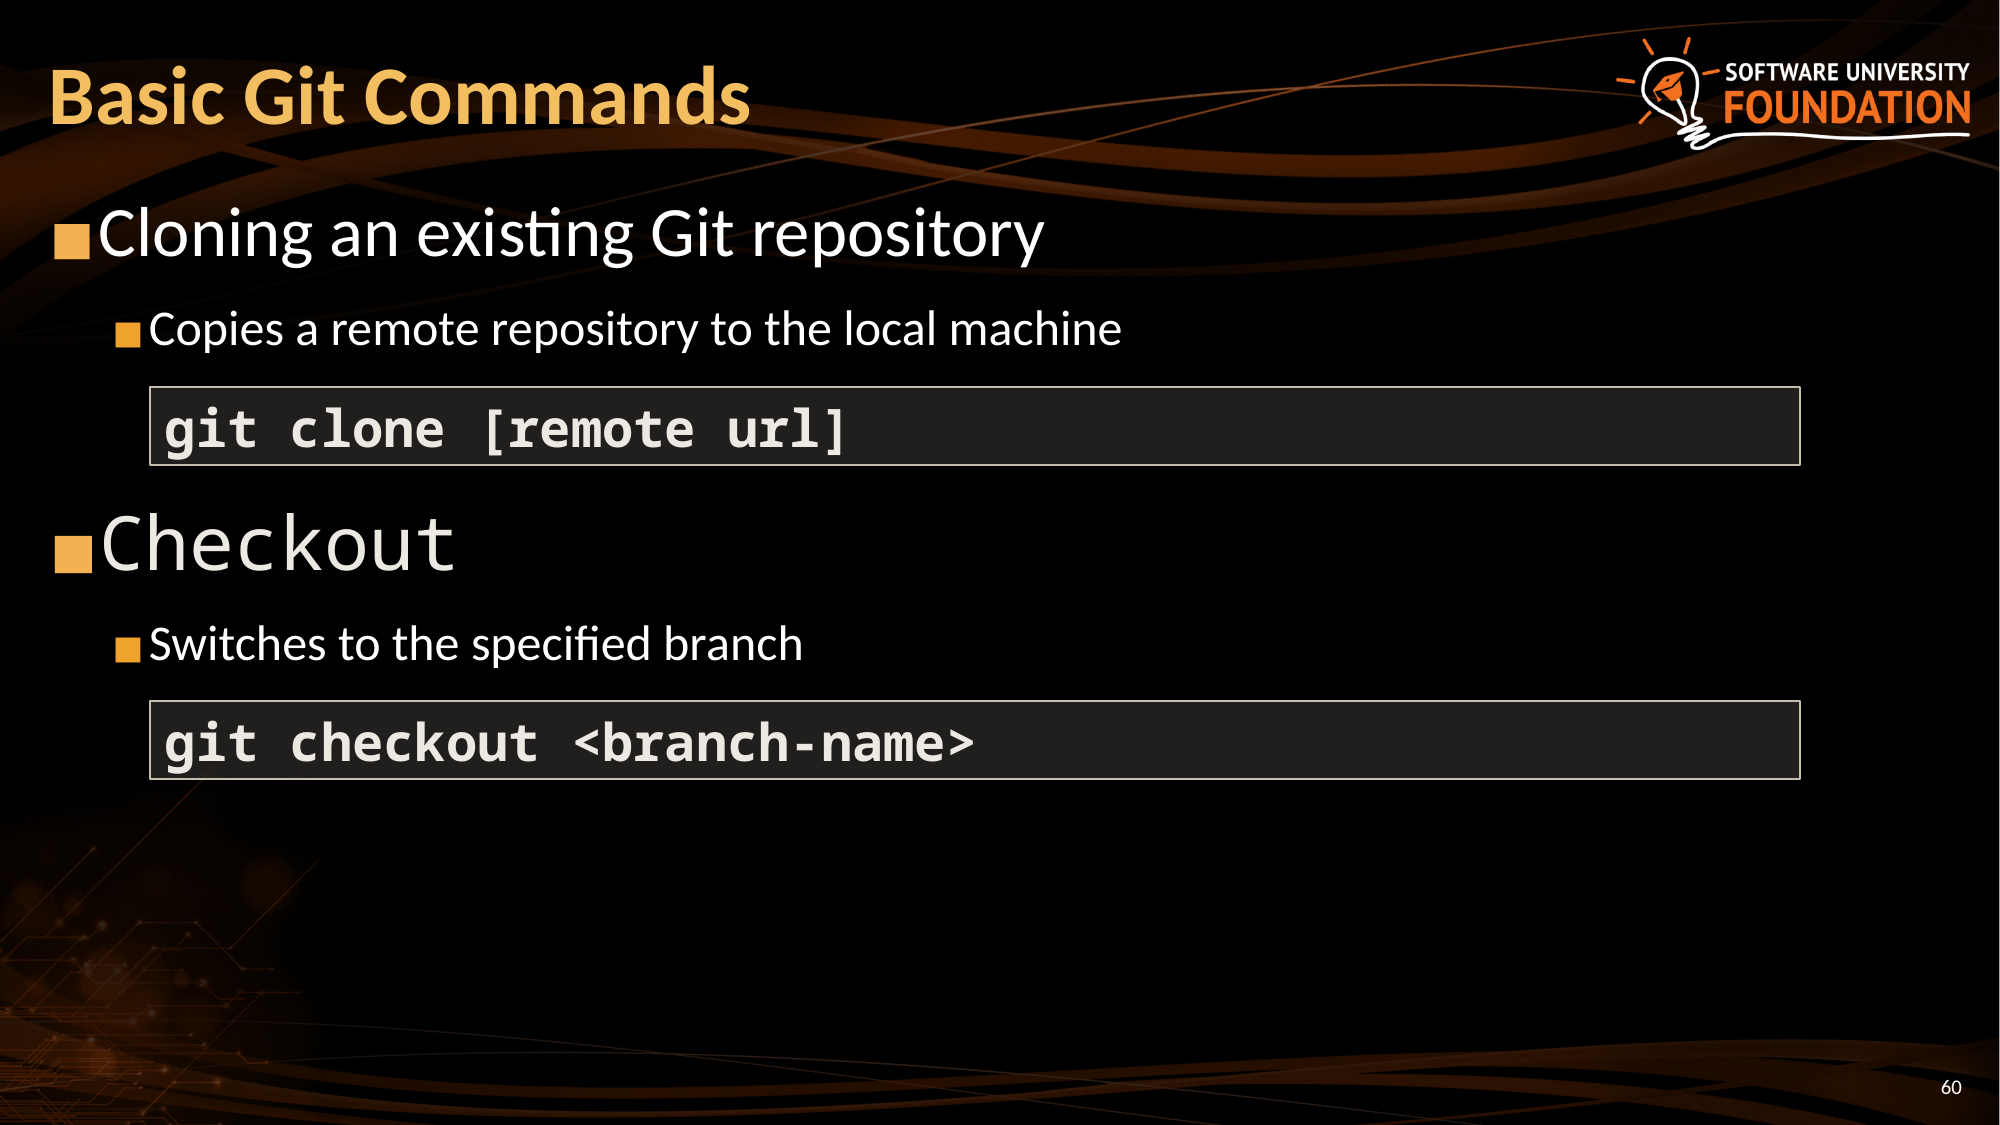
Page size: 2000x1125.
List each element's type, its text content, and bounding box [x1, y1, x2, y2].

title Basic Git Commands [30, 6, 1602, 189]
slide_number ‹#› [1897, 1094, 1968, 1103]
list Cloning an existing Git repository Copies a remote repository to the local machine Checkout Switches to the specified branch [31, 179, 1968, 1094]
picture [0, 0, 2000, 1125]
text_box git checkout <branch-name> [149, 701, 1800, 779]
text_box git clone [remote url] [149, 387, 1800, 465]
